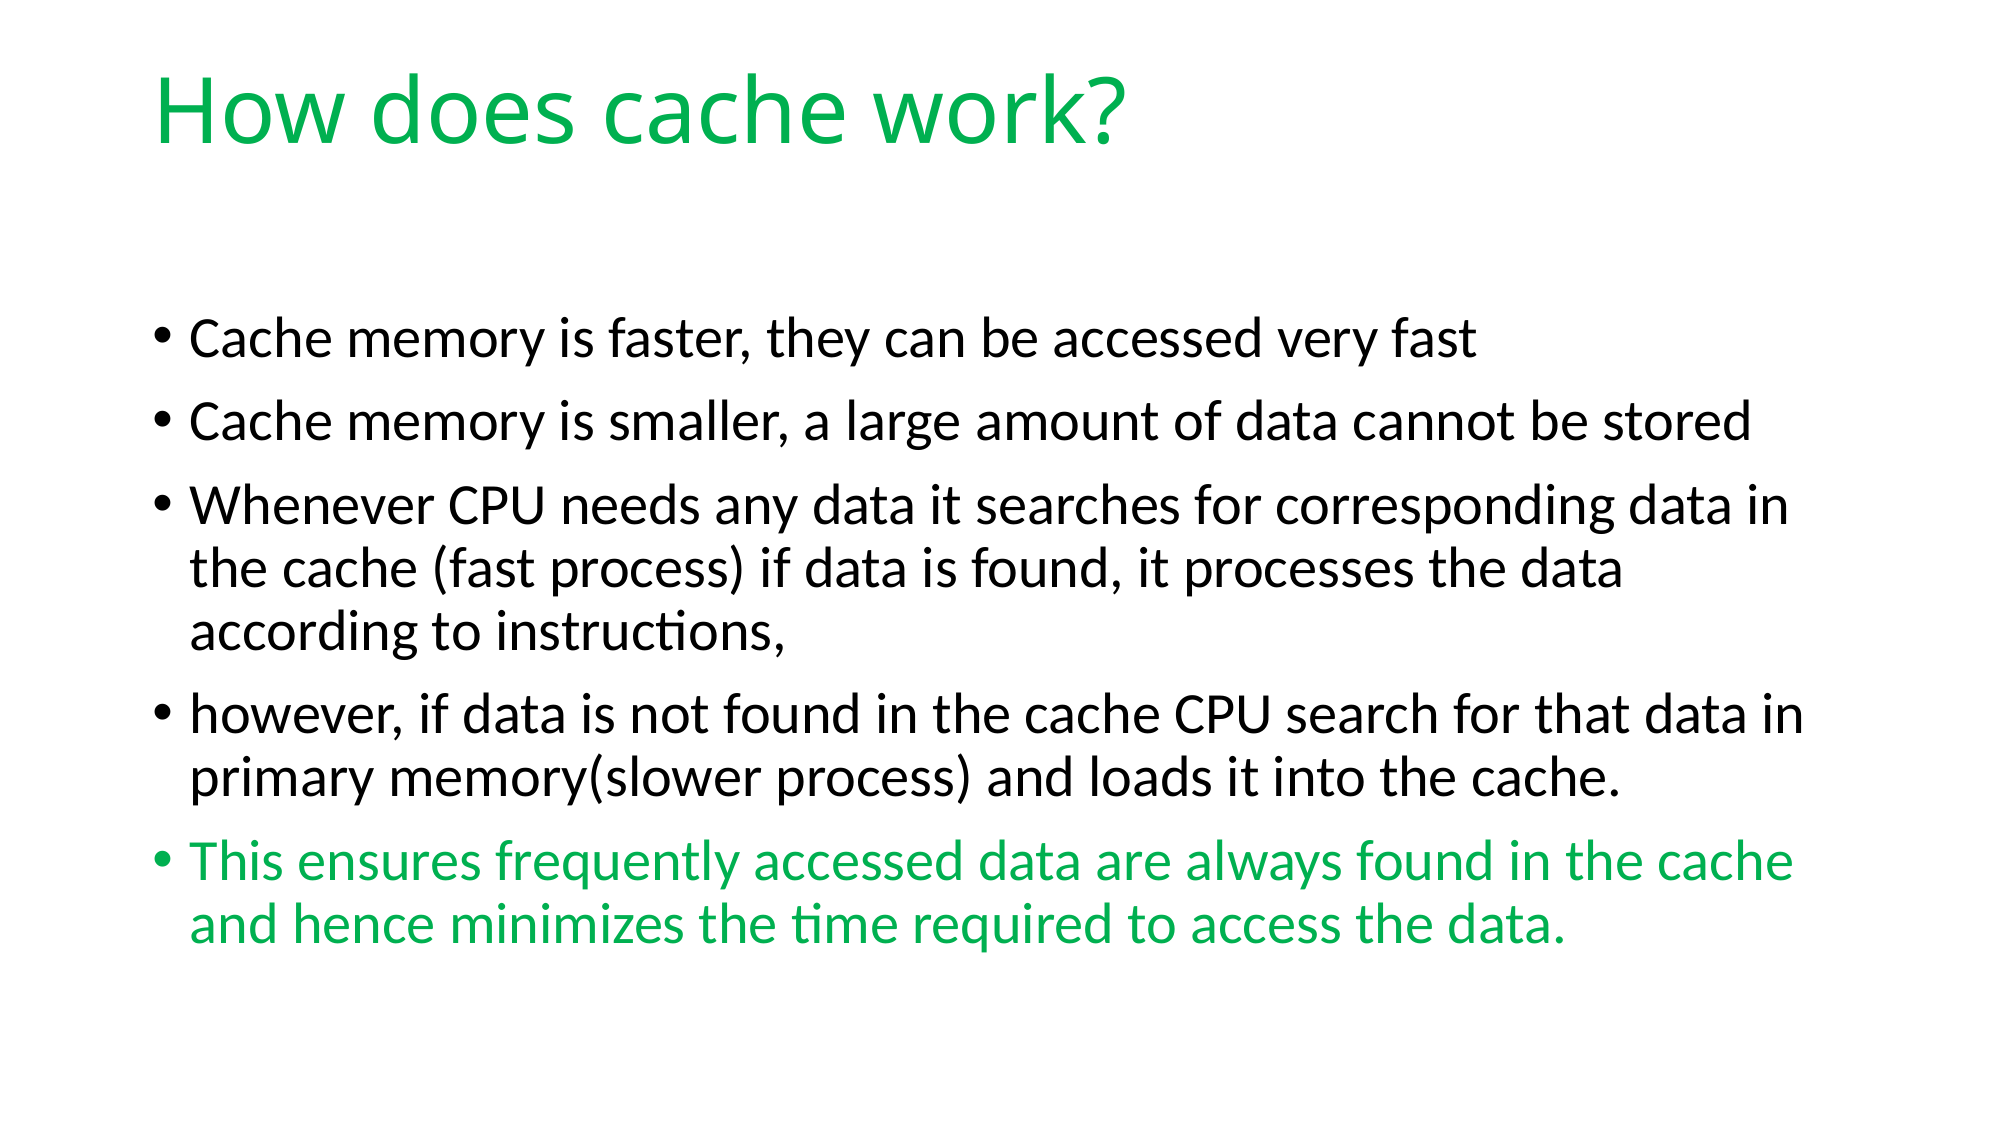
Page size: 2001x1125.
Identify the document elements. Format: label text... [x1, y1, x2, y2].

list Cache memory is faster, they can be accessed very fast Cache memory is smaller, a large amount of data cannot be stored Whenever CPU needs any data it searches for corresponding data in the cache (fast process) if data is found, it processes the data according to instructions, however, if data is not found in the cache CPU search for that data in primary memory(slower process) and loads it into the cache. This ensures frequently accessed data are always found in the cache and hence minimizes the time required to access the data. [137, 299, 1863, 1014]
title How does cache work? [137, 59, 1863, 278]
